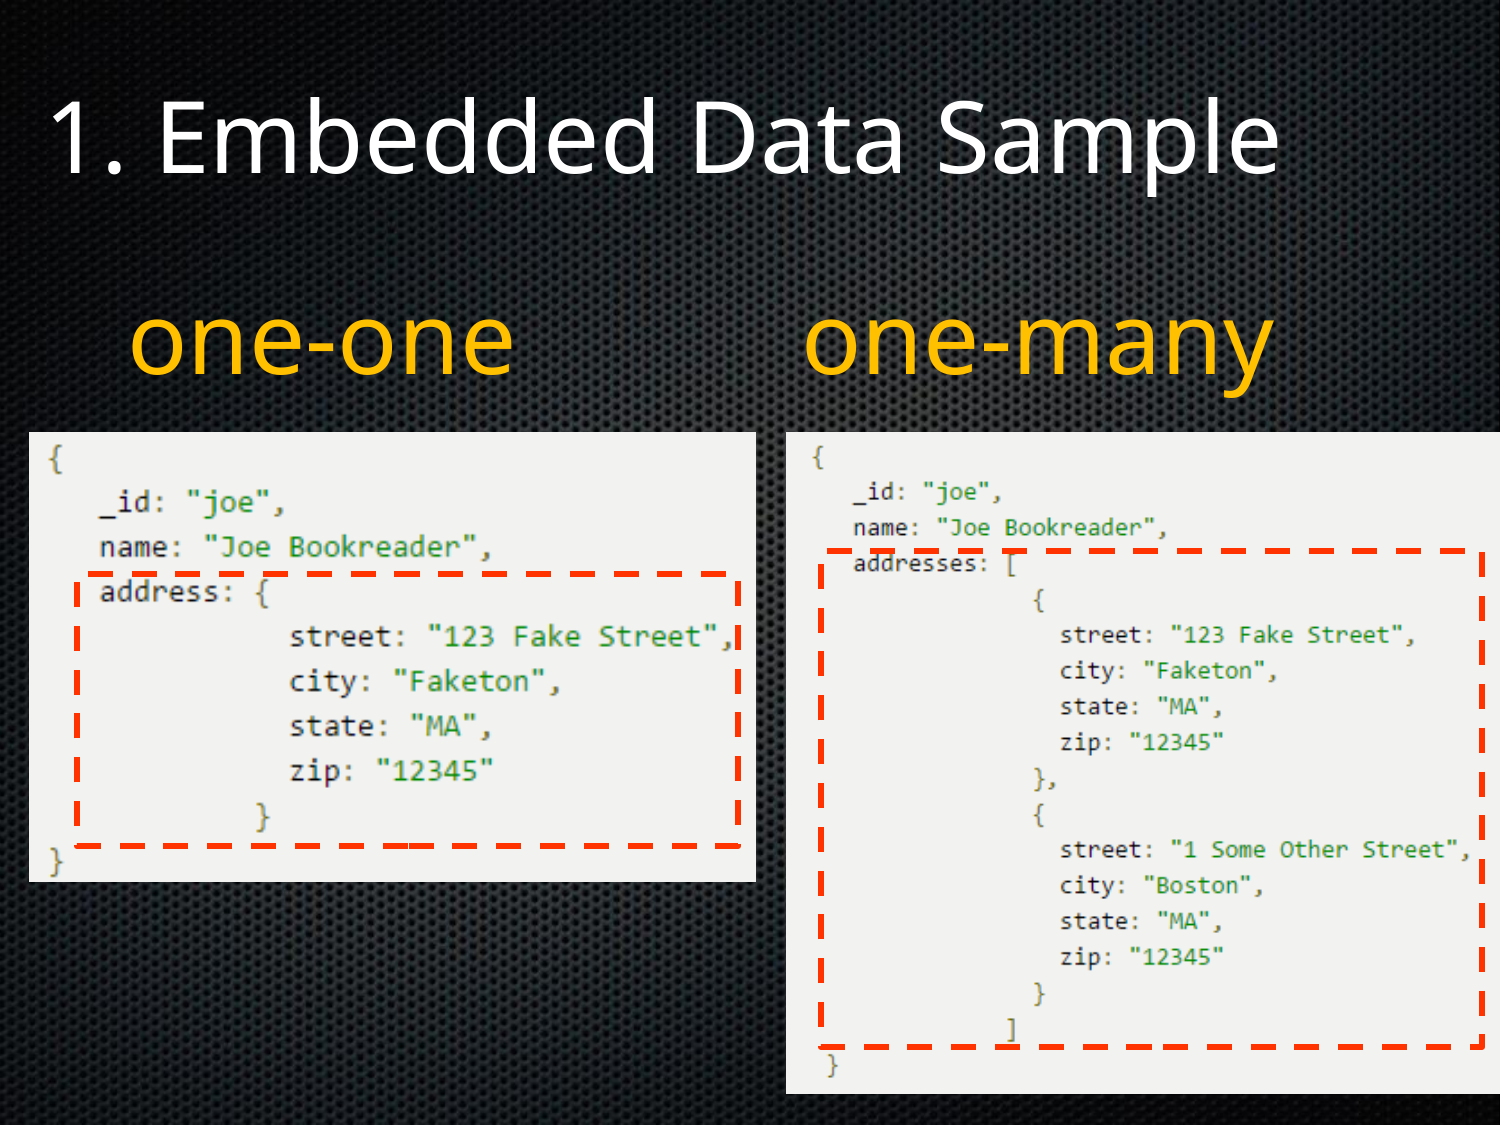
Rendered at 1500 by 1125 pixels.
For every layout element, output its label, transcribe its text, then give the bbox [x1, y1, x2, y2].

text_box 1. Embedded Data Sample [29, 66, 1500, 202]
text_box one-one [112, 267, 573, 402]
text_box one-many [786, 267, 1447, 402]
picture [0, 0, 1500, 1125]
